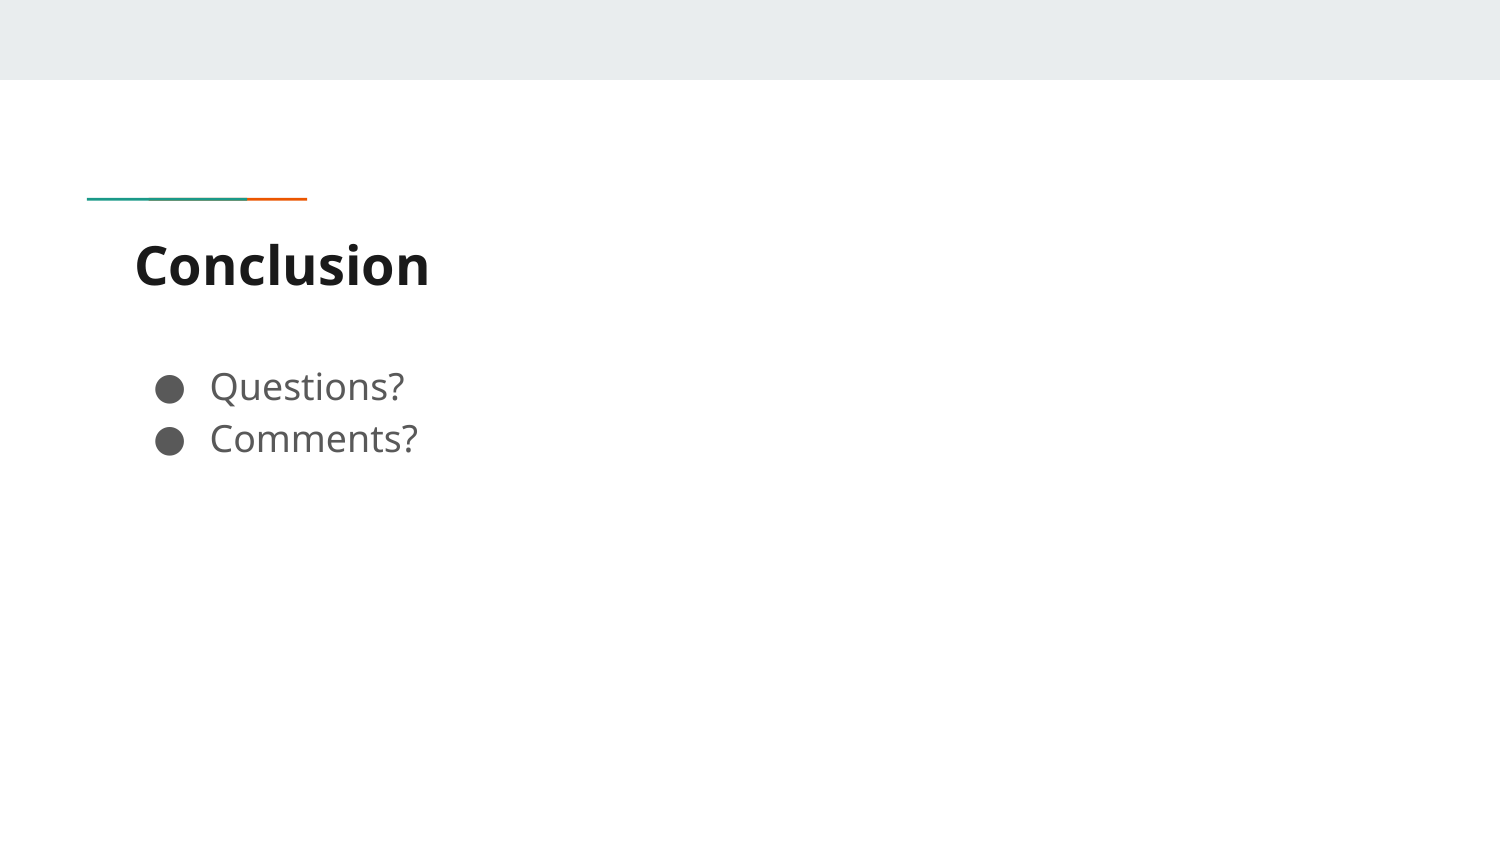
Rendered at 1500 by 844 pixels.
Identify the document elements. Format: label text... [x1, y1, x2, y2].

list Questions? Comments? [119, 341, 1381, 712]
title Conclusion [119, 216, 1381, 305]
